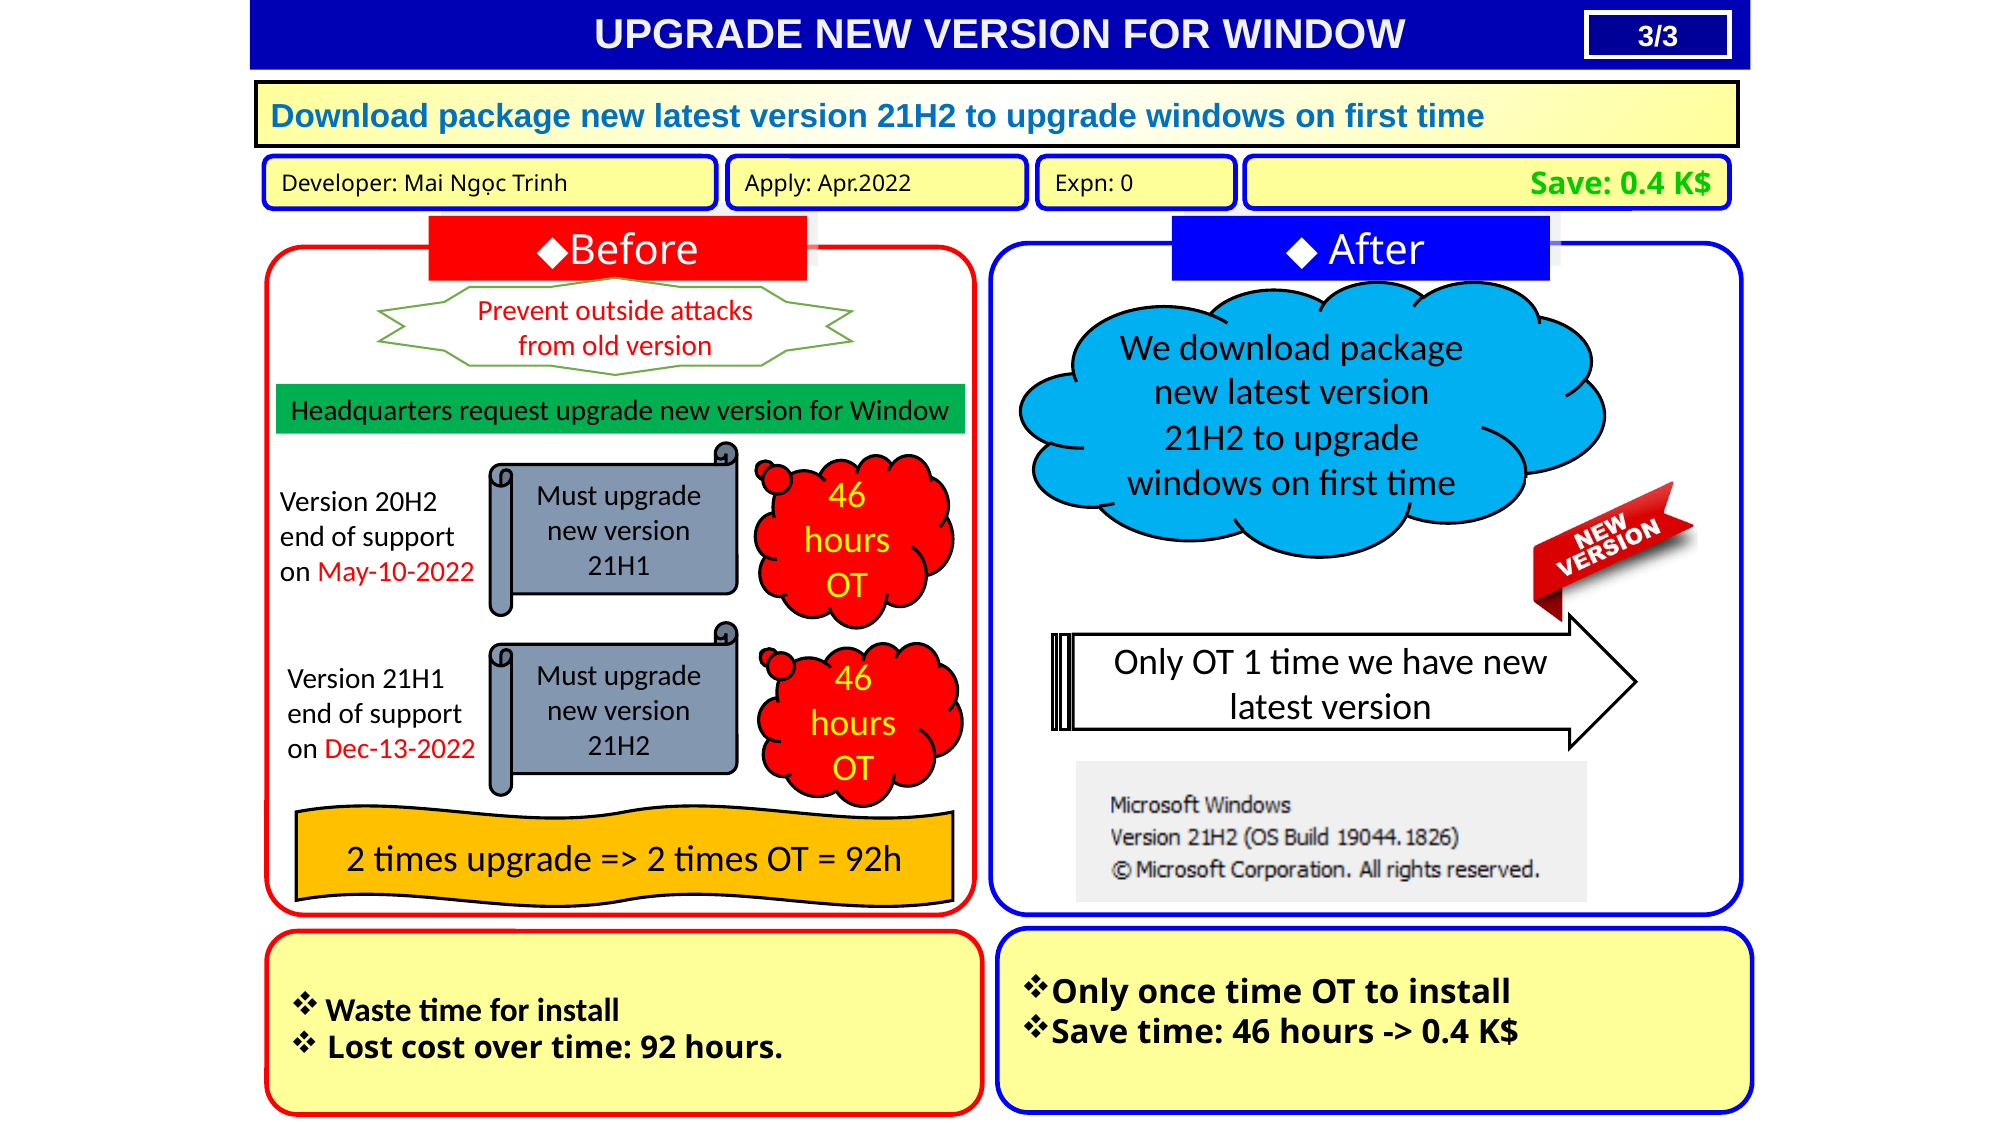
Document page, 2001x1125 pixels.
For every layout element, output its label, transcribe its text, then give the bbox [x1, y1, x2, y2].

text_box 46 hours OT [754, 454, 955, 630]
picture [1525, 478, 1698, 628]
text_box 46 hours OT [757, 642, 964, 808]
text_box Only once time OT to install Save time: 46 hours -> 0.4 K$ [997, 928, 1753, 1113]
text_box Version 21H1 end of support on Dec-13-2022 [272, 652, 489, 772]
text_box Must upgrade new version 21H2 [489, 621, 738, 797]
text_box We download package new latest version 21H2 to upgrade windows on first time [1019, 281, 1606, 559]
picture [1076, 761, 1587, 902]
text_box ◆Before [428, 215, 807, 281]
text_box 2 times upgrade => 2 times OT = 92h [295, 804, 954, 908]
text_box Only OT 1 time we have new latest version [1060, 633, 1070, 730]
text_box Prevent outside attacks from old version [375, 276, 855, 376]
text_box Version 20H2 end of support on May-10-2022 [265, 474, 489, 595]
text_box 3/3 [1586, 12, 1730, 57]
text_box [263, 155, 1730, 209]
text_box [990, 243, 1742, 915]
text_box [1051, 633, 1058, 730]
text_box Waste time for install Lost cost over time: 92 hours. [266, 931, 983, 1115]
text_box Only OT 1 time we have new latest version [1072, 628, 1638, 751]
text_box upgrade new version FOR Window [249, 0, 1751, 70]
text_box [266, 246, 975, 915]
text_box Must upgrade new version 21H1 [489, 441, 738, 617]
text_box Download package new latest version 21H2 to upgrade windows on first time [255, 82, 1738, 147]
text_box ◆ After [1171, 215, 1550, 281]
text_box Headquarters request upgrade new version for Window [276, 383, 965, 434]
